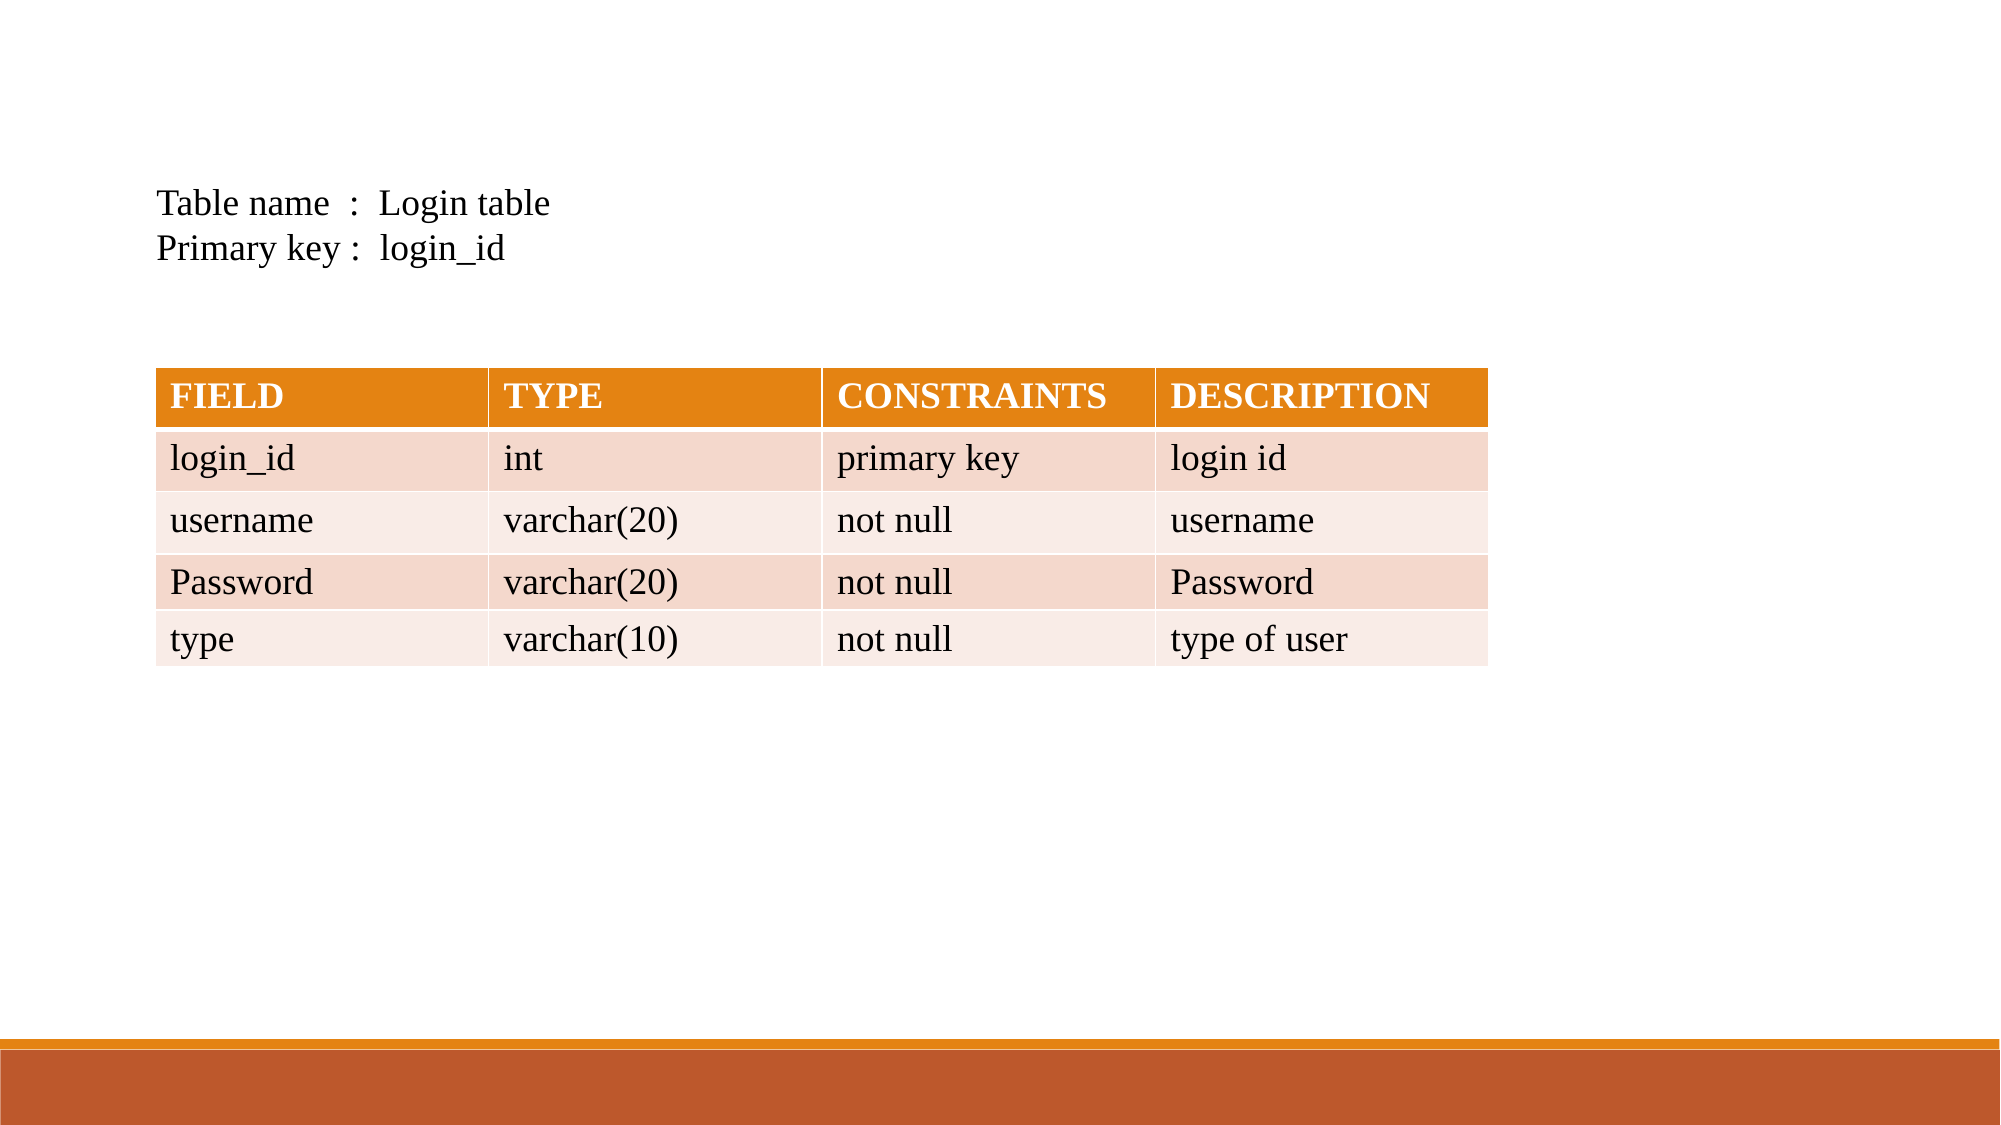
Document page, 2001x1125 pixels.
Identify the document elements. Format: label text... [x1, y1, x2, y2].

table_cell Password [156, 555, 488, 609]
table_header TYPE [489, 368, 821, 427]
table_cell username [1156, 492, 1488, 553]
table_cell Password [1156, 555, 1488, 609]
table_cell type of user [1156, 611, 1488, 666]
table_cell varchar(20) [489, 555, 821, 609]
table_cell varchar(10) [489, 611, 821, 666]
table_cell login_id [156, 432, 488, 491]
text_box Table name : Login table Primary key : login_id [141, 170, 630, 276]
table_cell not null [823, 611, 1155, 666]
table_header DESCRIPTION [1156, 368, 1488, 427]
table_cell not null [823, 492, 1155, 553]
table_header FIELD [156, 368, 488, 427]
table_cell varchar(20) [489, 492, 821, 553]
table_cell login id [1156, 432, 1488, 491]
table_cell not null [823, 555, 1155, 609]
table_cell primary key [823, 432, 1155, 491]
table_cell username [156, 492, 488, 553]
table_cell int [489, 432, 821, 491]
table_cell type [156, 611, 488, 666]
table_header CONSTRAINTS [823, 368, 1155, 427]
